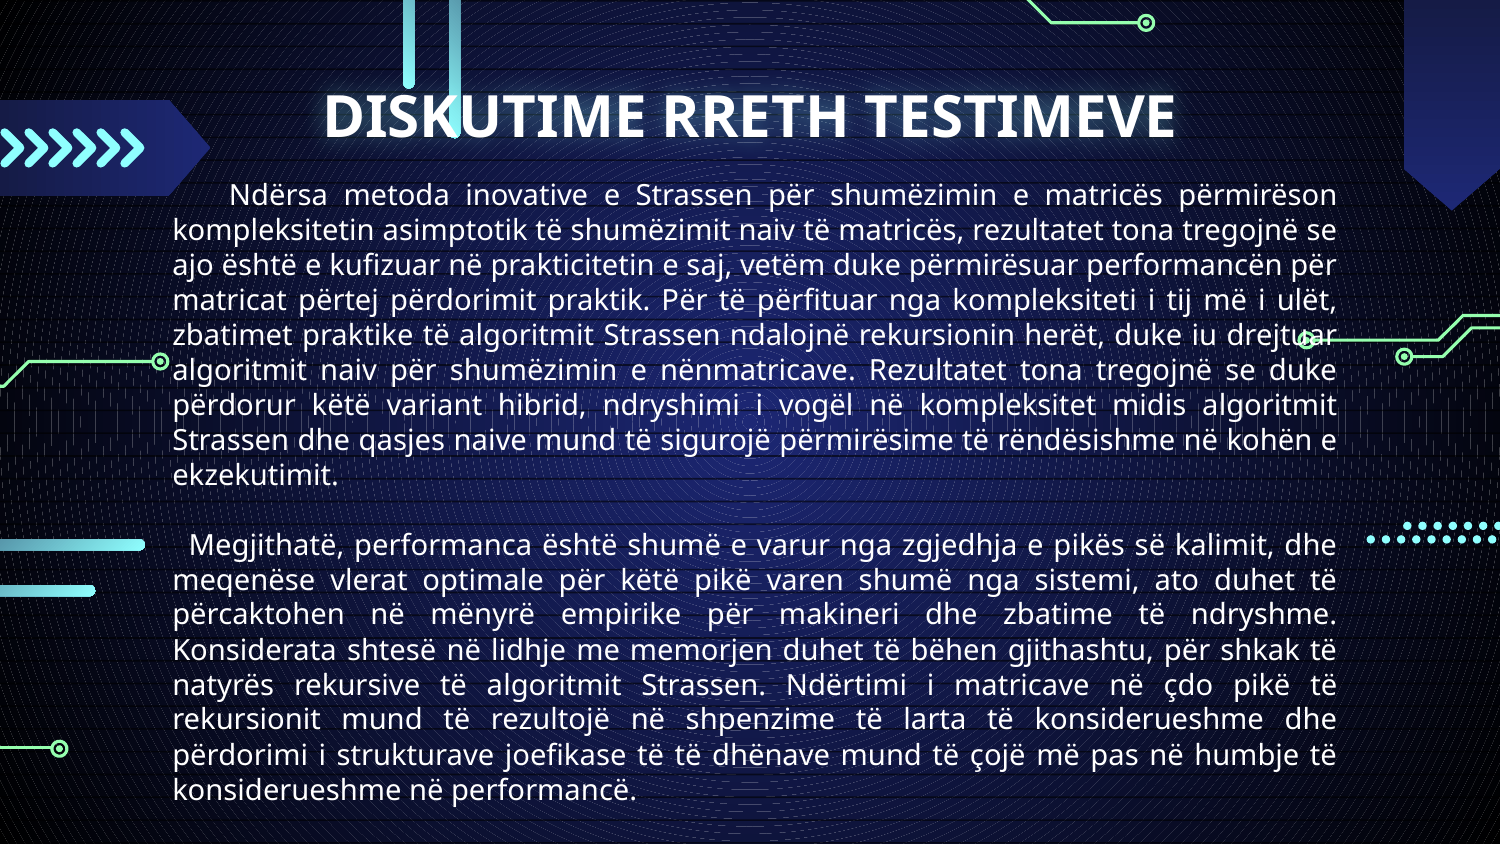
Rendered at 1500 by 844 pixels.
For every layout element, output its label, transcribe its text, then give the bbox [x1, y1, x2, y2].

subtitle Ndërsa metoda inovative e Strassen për shumëzimin e matricës përmirëson kompleksitetin asimptotik të shumëzimit naiv të matricës, rezultatet tona tregojnë se ajo është e kufizuar në prakticitetin e saj, vetëm duke përmirësuar performancën për matricat përtej përdorimit praktik. Për të përfituar nga kompleksiteti i tij më i ulët, zbatimet praktike të algoritmit Strassen ndalojnë rekursionin herët, duke iu drejtuar algoritmit naiv për shumëzimin e nënmatricave. Rezultatet tona tregojnë se duke përdorur këtë variant hibrid, ndryshimi i vogël në kompleksitet midis algoritmit Strassen dhe qasjes naive mund të sigurojë përmirësime të rëndësishme në kohën e ekzekutimit. Megjithatë, performanca është shumë e varur nga zgjedhja e pikës së kalimit, dhe meqenëse vlerat optimale për këtë pikë varen shumë nga sistemi, ato duhet të përcaktohen në mënyrë empirike për makineri dhe zbatime të ndryshme. Konsiderata shtesë në lidhje me memorjen duhet të bëhen gjithashtu, për shkak të natyrës rekursive të algoritmit Strassen. Ndërtimi i matricave në çdo pikë të rekursionit mund të rezultojë në shpenzime të larta të konsiderueshme dhe përdorimi i strukturave joefikase të të dhënave mund të çojë më pas në humbje të konsiderueshme në performancë. [82, 161, 1354, 636]
title DISKUTIME RRETH TESTIMEVE [146, 67, 1354, 162]
